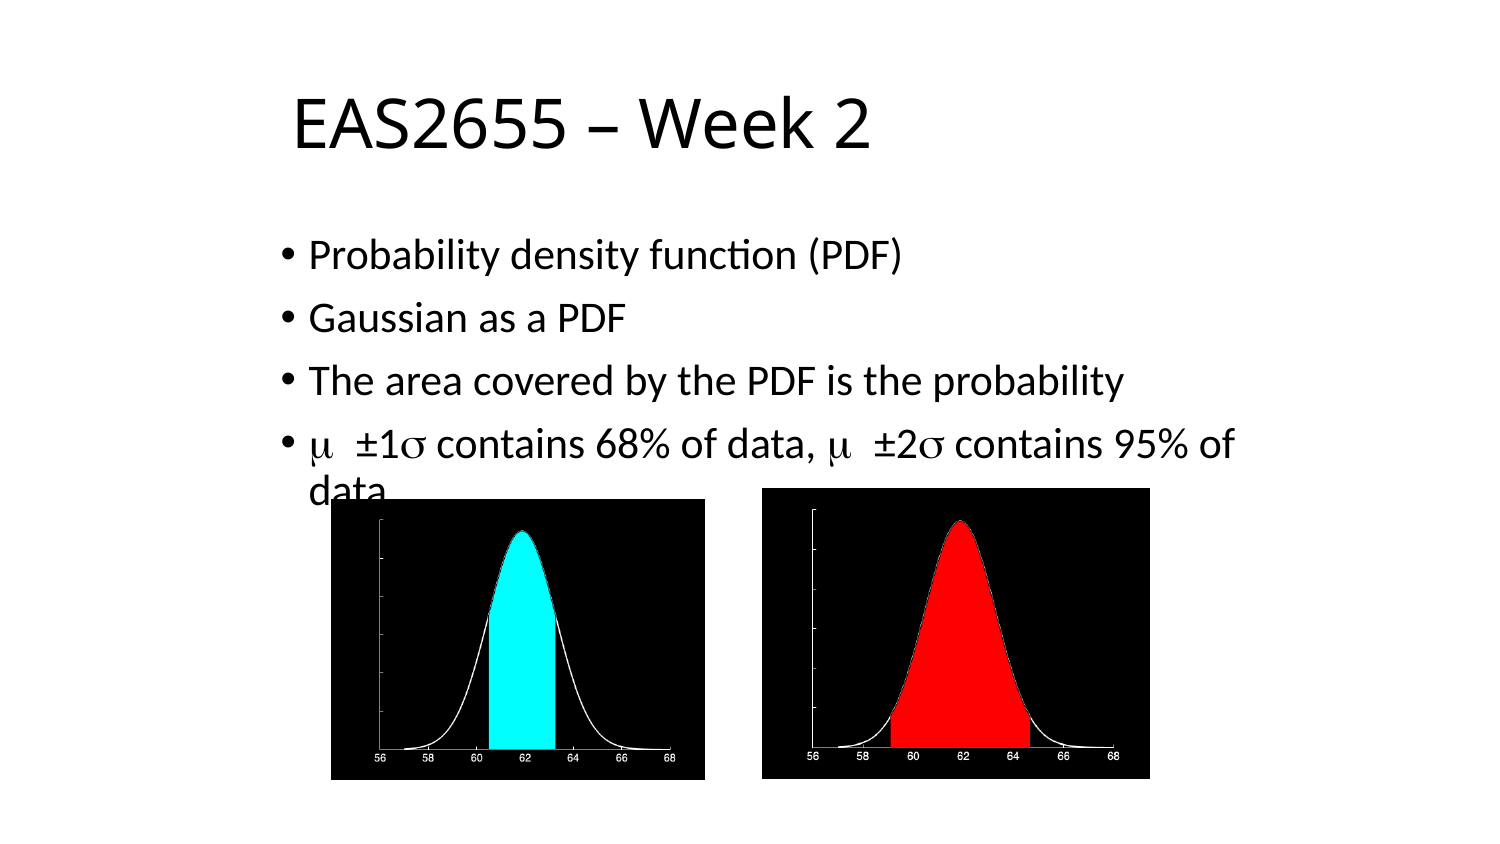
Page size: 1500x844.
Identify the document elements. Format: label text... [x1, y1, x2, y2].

picture [762, 488, 1150, 779]
title EAS2655 – Week 2 [276, 44, 1272, 208]
picture [331, 499, 705, 780]
list Probability density function (PDF) Gaussian as a PDF The area covered by the PDF is the probability m ±1s contains 68% of data, m ±2s contains 95% of data [265, 224, 1339, 760]
